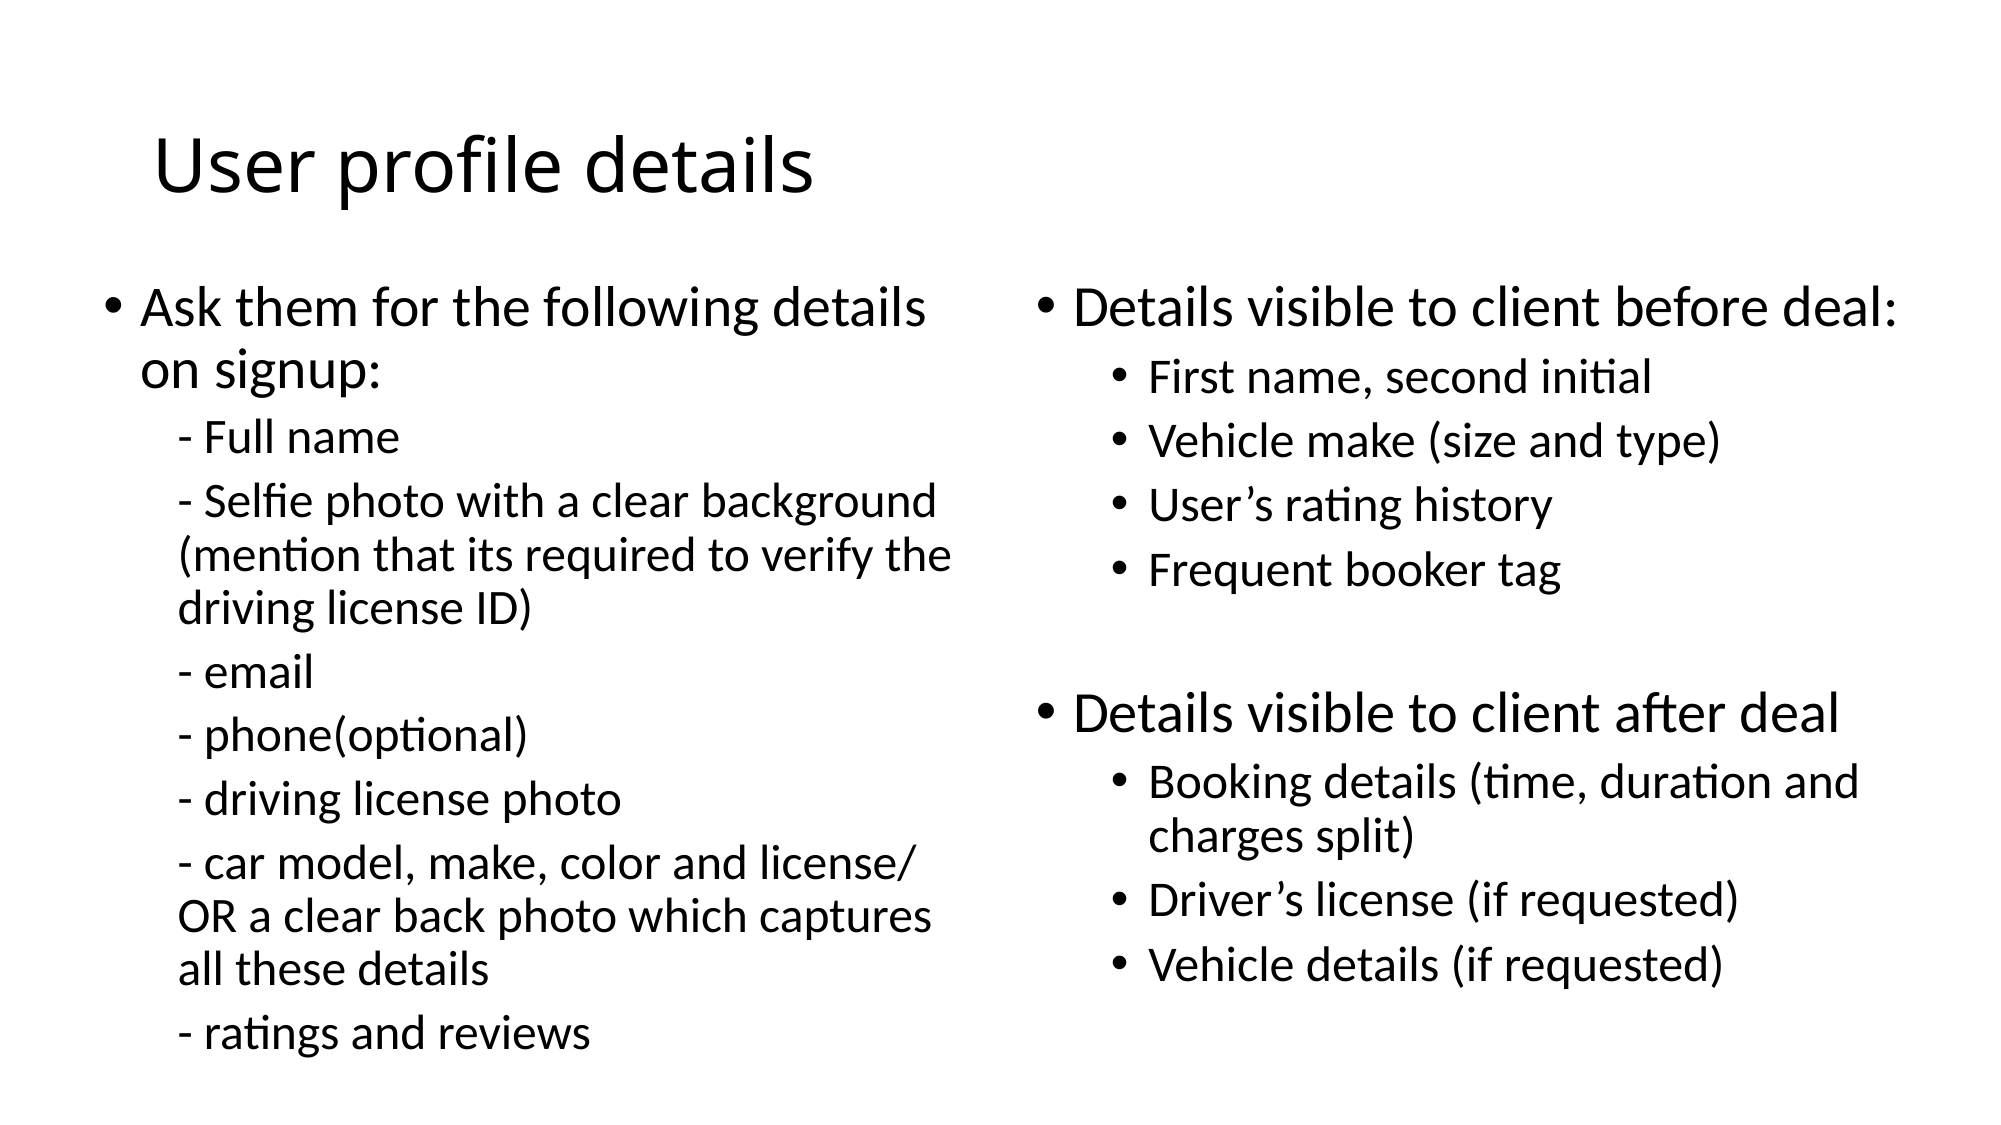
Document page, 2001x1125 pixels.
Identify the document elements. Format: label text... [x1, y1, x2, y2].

text_box Details visible to client before deal: First name, second initial Vehicle make (size and type) User’s rating history Frequent booker tag Details visible to client after deal Booking details (time, duration and charges split) Driver’s license (if requested) Vehicle details (if requested) [1020, 269, 1933, 1077]
list Ask them for the following details on signup: - Full name - Selfie photo with a clear background (mention that its required to verify the driving license ID) - email - phone(optional) - driving license photo - car model, make, color and license/ OR a clear back photo which captures all these details - ratings and reviews [88, 269, 1000, 1077]
title User profile details [137, 59, 1863, 278]
